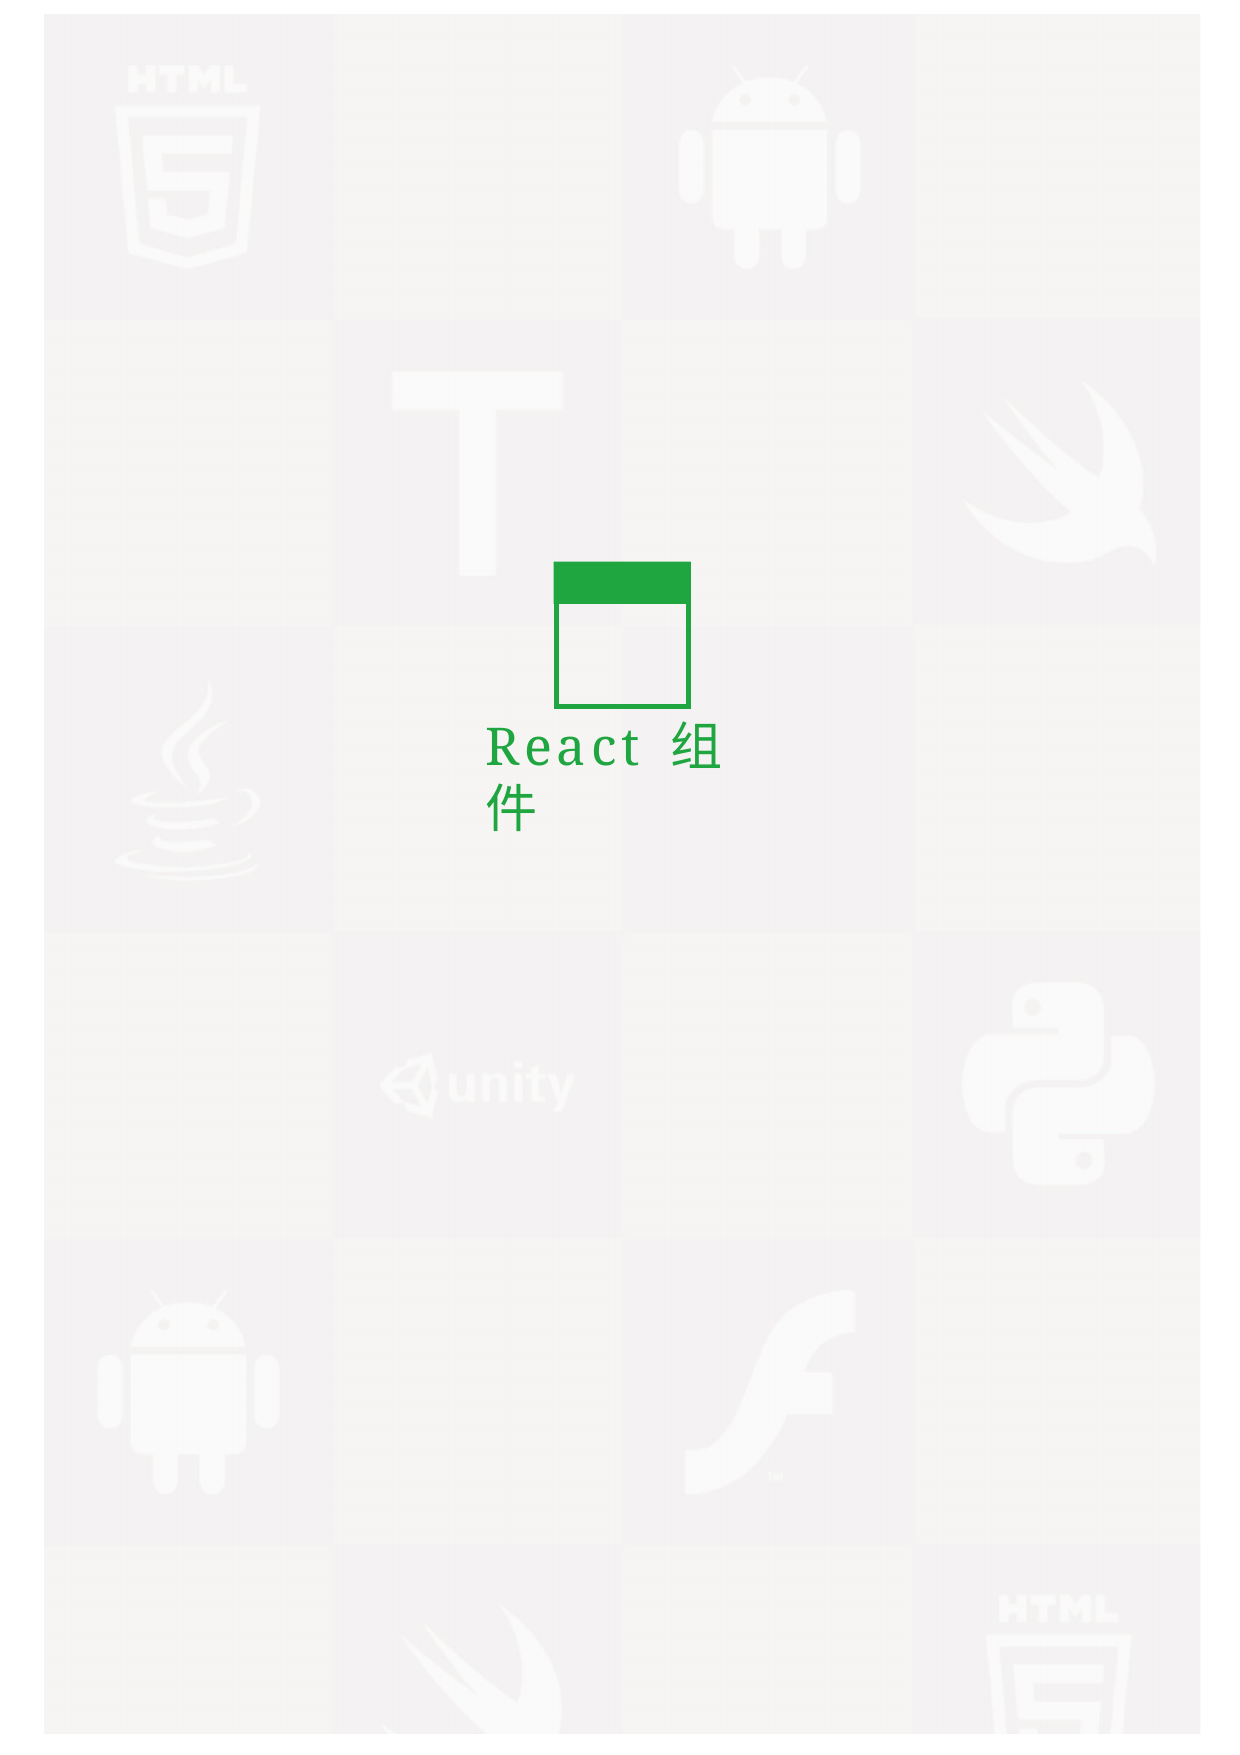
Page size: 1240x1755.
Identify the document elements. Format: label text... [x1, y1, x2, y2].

text_box [44, 14, 1201, 1734]
text_box [553, 561, 691, 604]
text_box React 组件 [483, 713, 763, 839]
